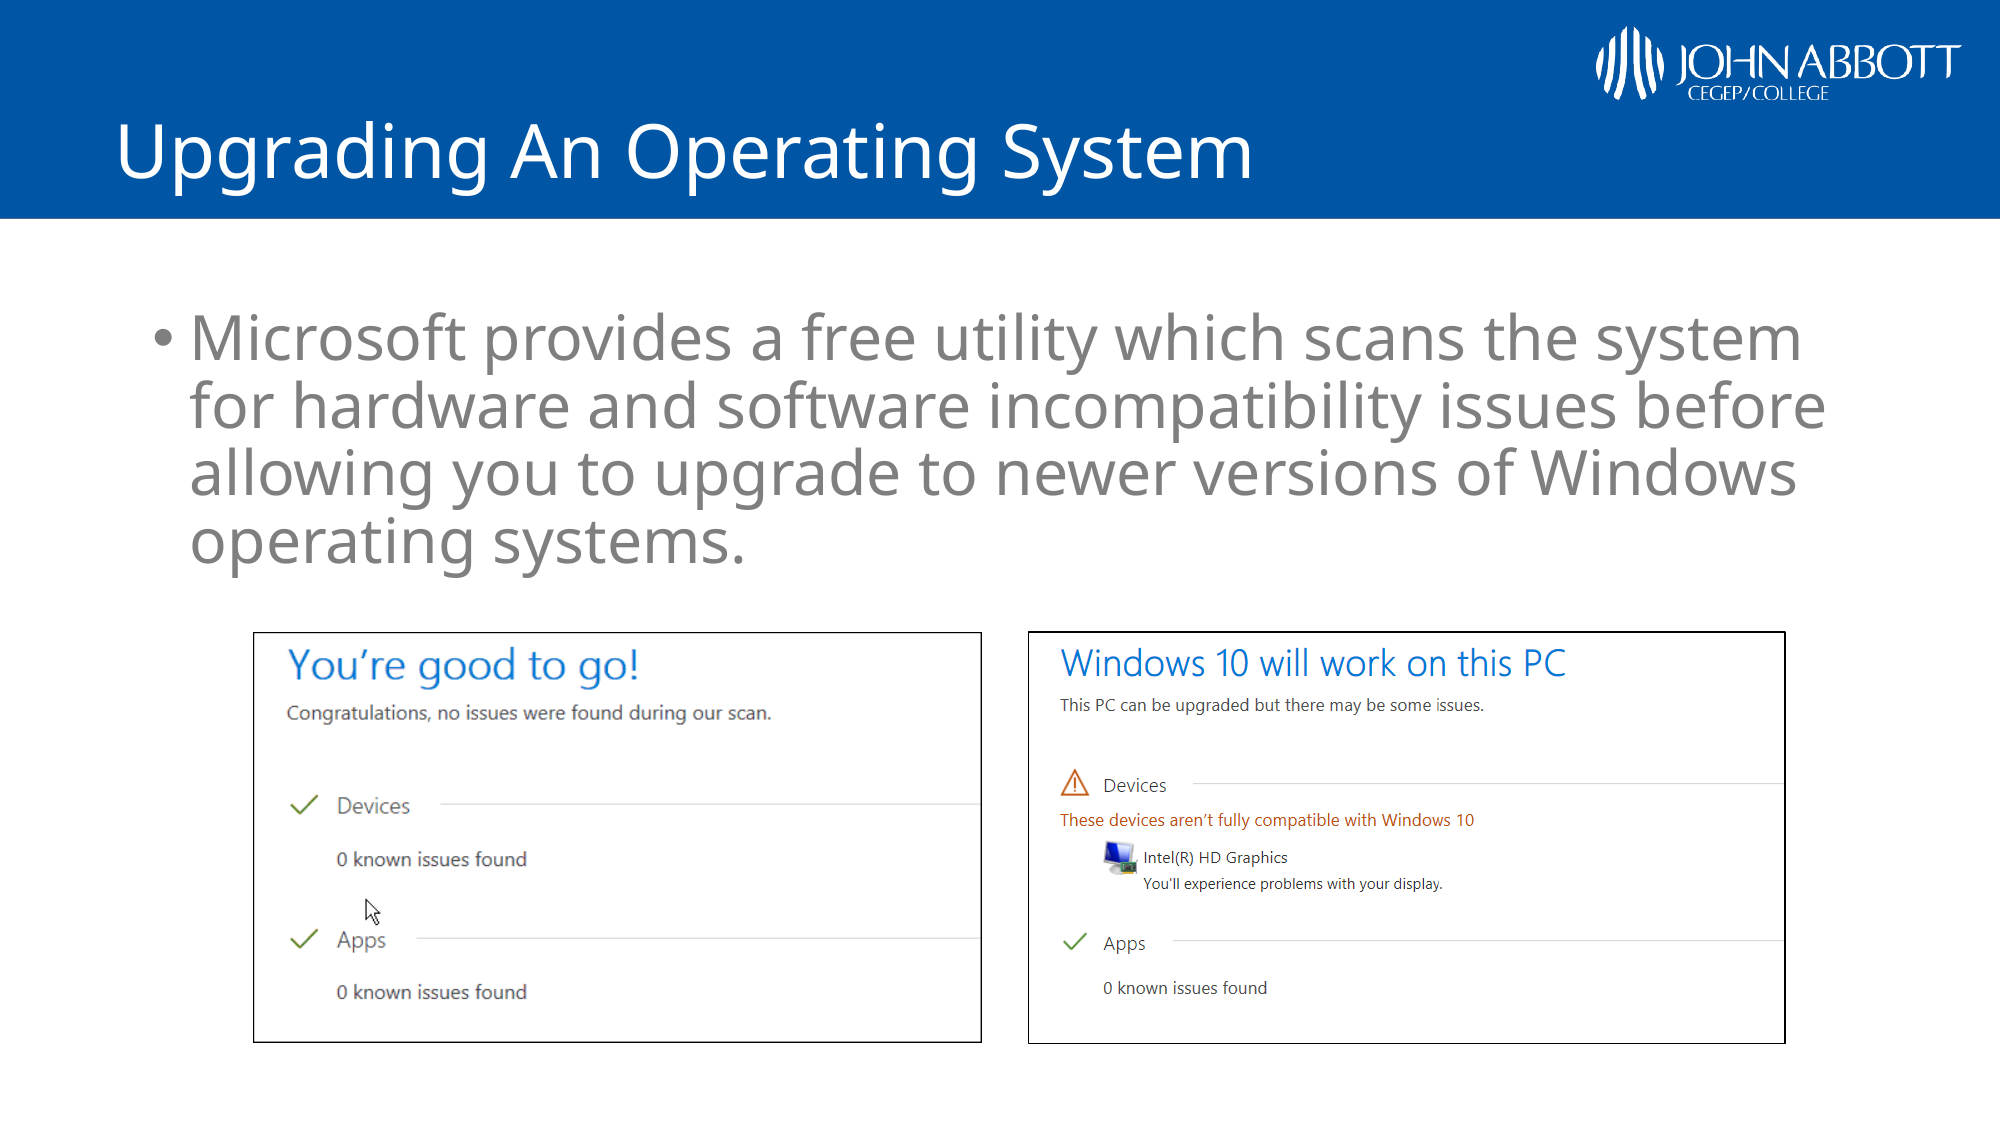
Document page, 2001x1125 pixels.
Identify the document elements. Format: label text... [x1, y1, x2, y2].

picture [1029, 632, 1785, 1043]
list Microsoft provides a free utility which scans the system for hardware and software incompatibility issues before allowing you to upgrade to newer versions of Windows operating systems. [137, 299, 1863, 1014]
title Upgrading An Operating System [99, 0, 1863, 202]
picture [253, 632, 982, 1043]
picture [1863, 26, 1962, 100]
